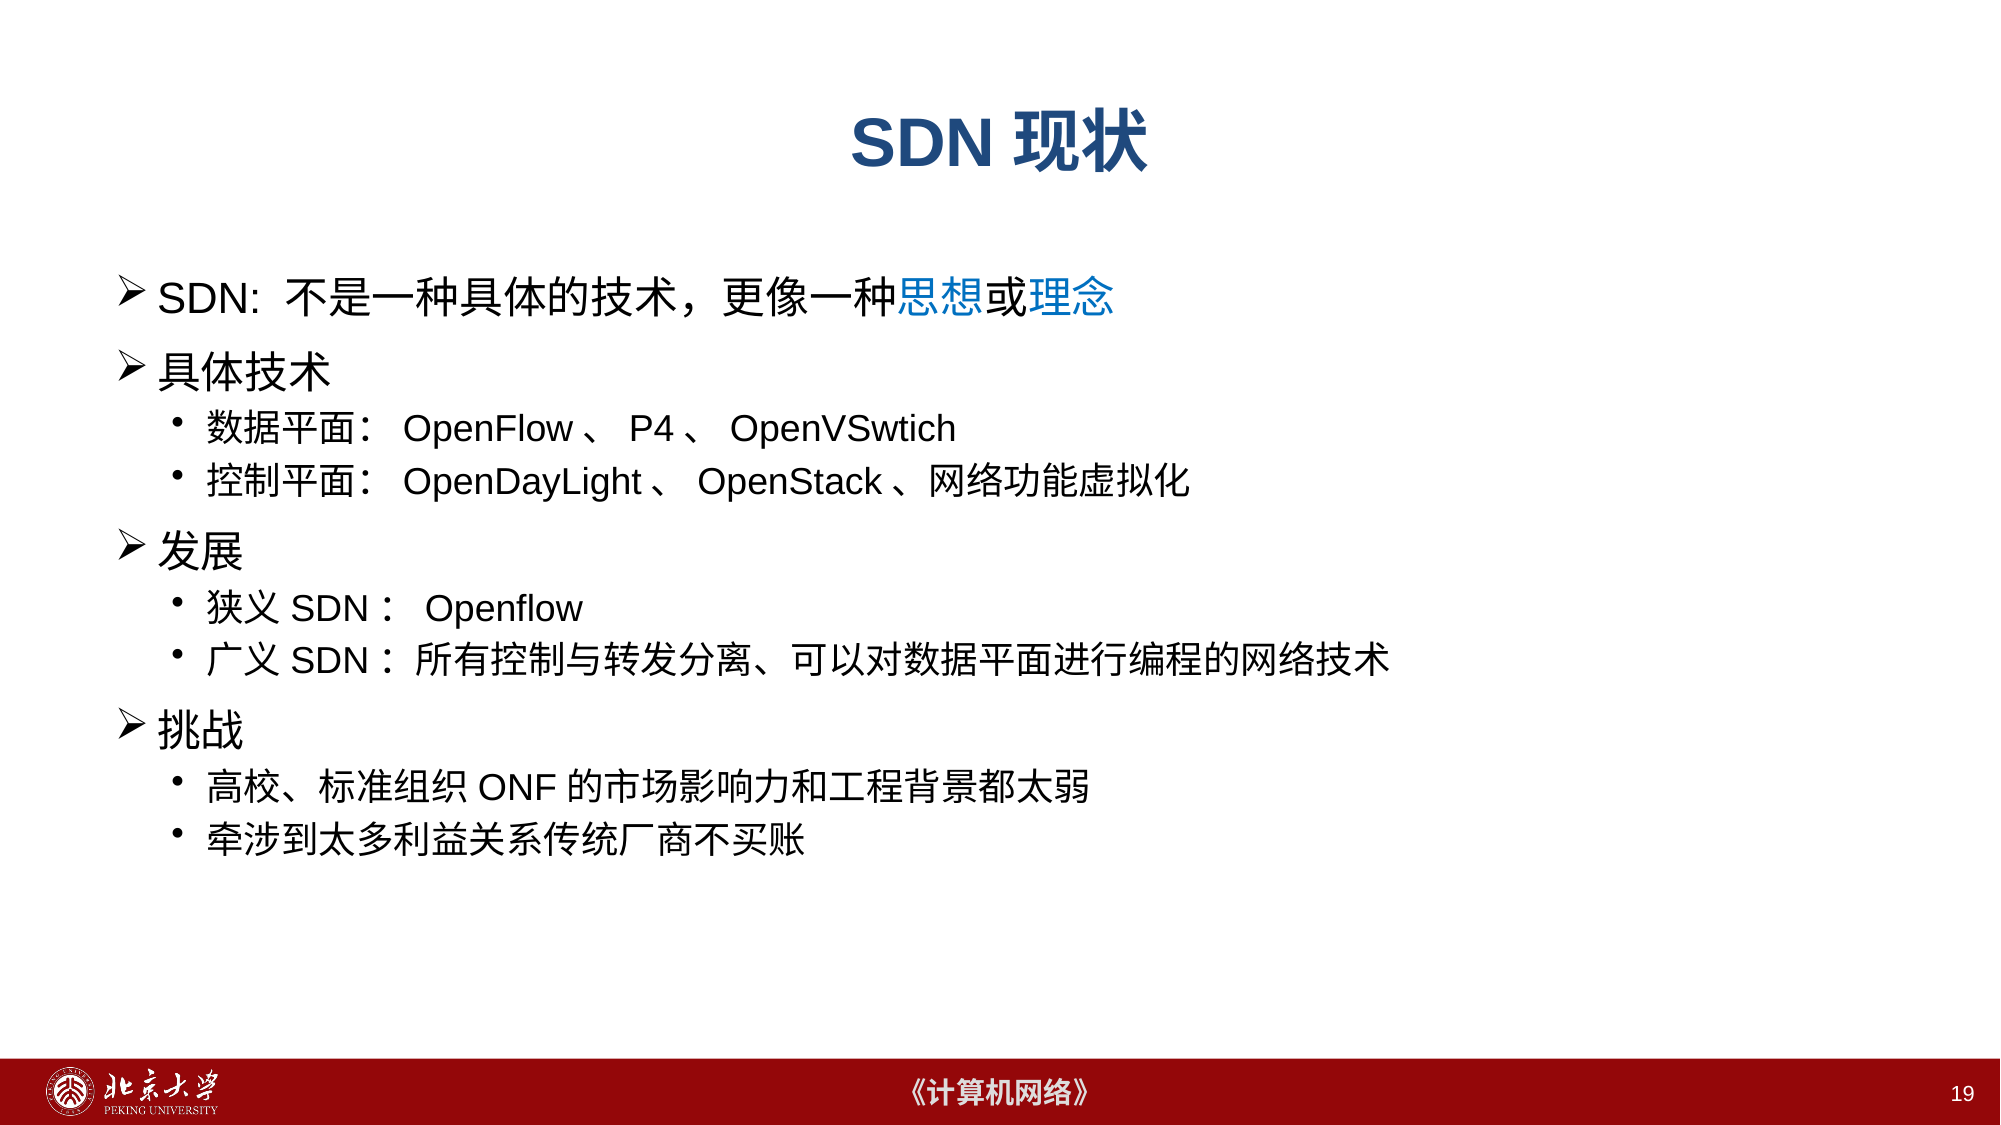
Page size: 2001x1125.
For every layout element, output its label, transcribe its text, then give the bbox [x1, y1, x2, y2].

slide_number 19 [1522, 1072, 1990, 1125]
list SDN: 不是一种具体的技术，更像一种思想或理念 具体技术 数据平面：OpenFlow、P4、OpenVSwtich 控制平面：OpenDayLight、OpenStack、网络功能虚拟化 发展 狭义SDN：Openflow 广义SDN：所有控制与转发分离、可以对数据平面进行编程的网络技术 挑战 高校、标准组织ONF的市场影响力和工程背景都太弱 牵涉到太多利益关系传统厂商不买账 [99, 262, 1900, 1005]
title SDN现状 [99, 45, 1900, 233]
picture [46, 1067, 218, 1116]
